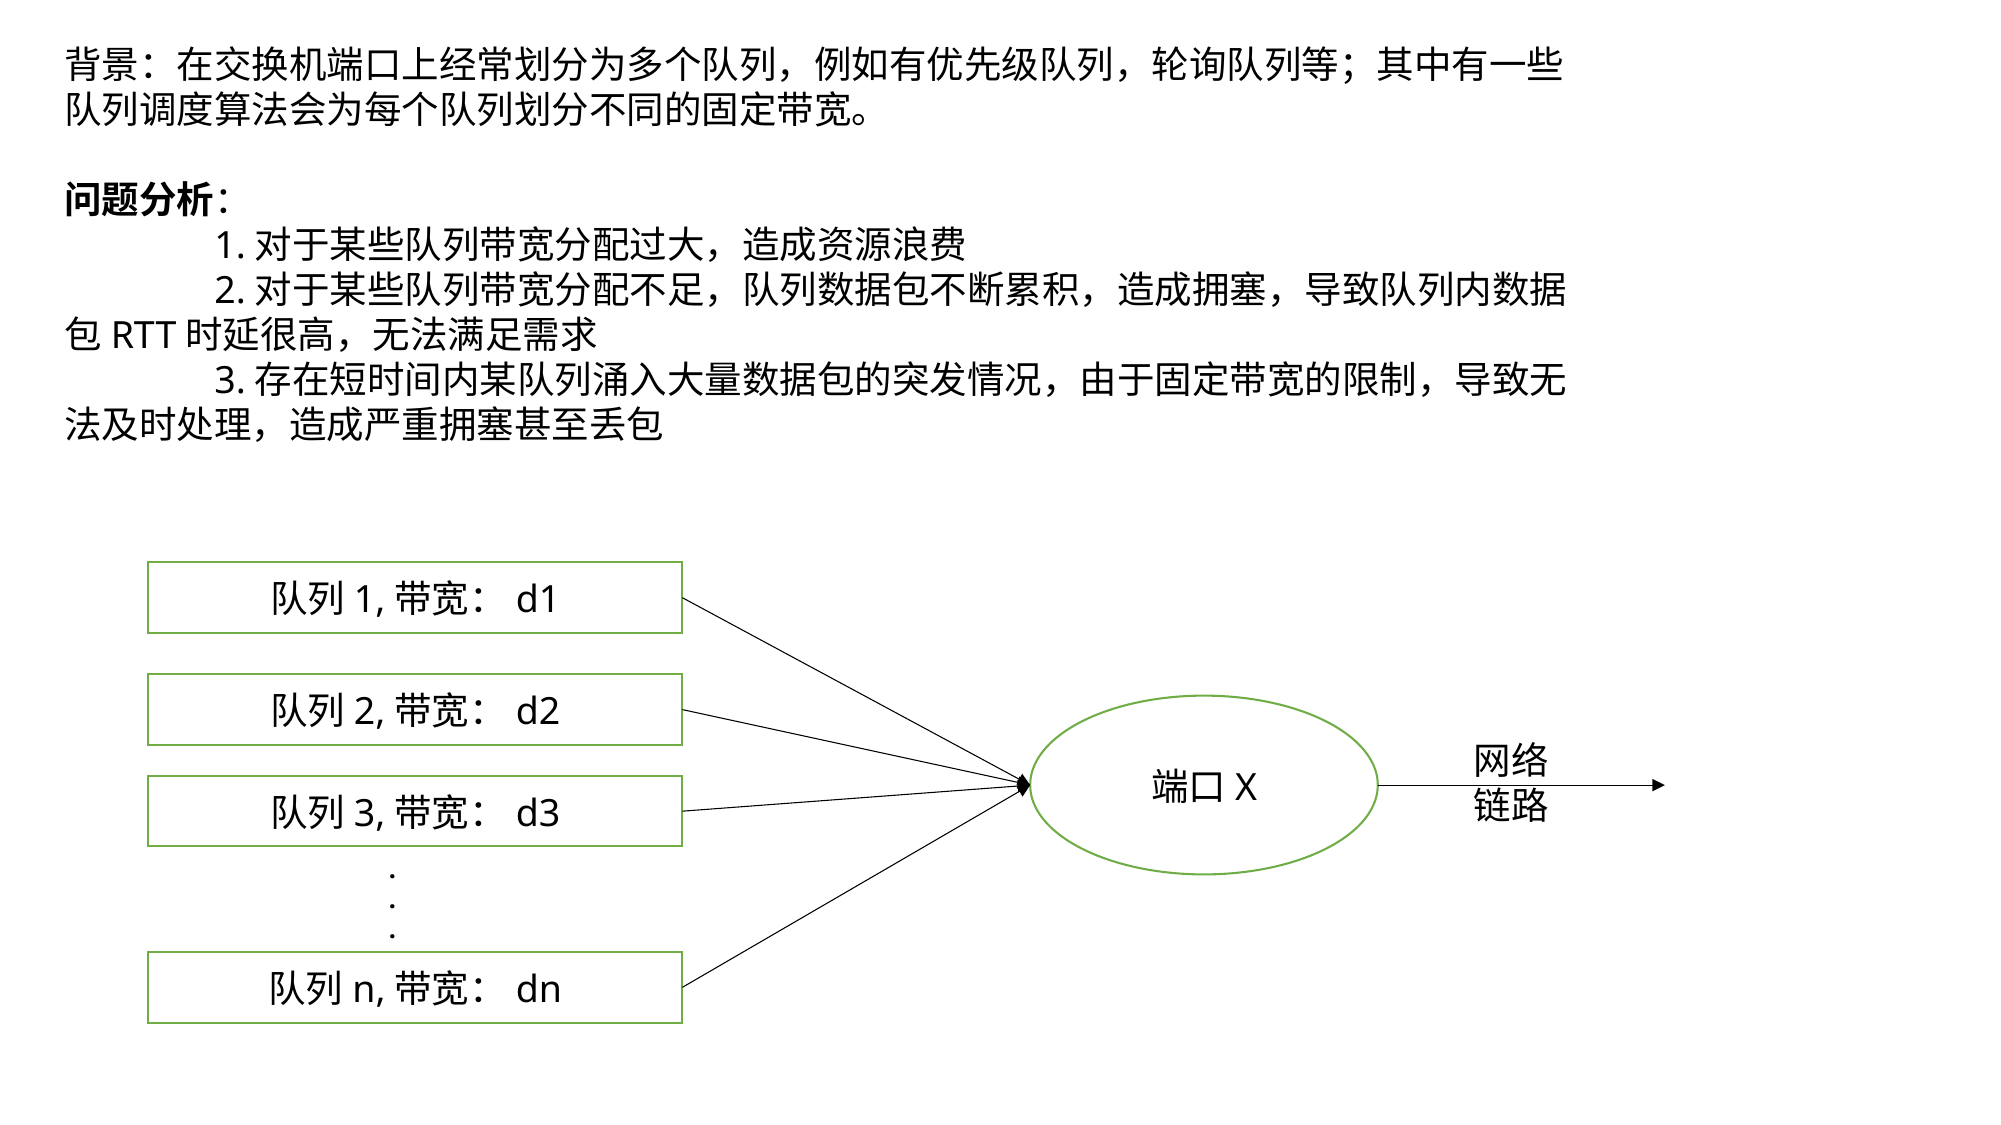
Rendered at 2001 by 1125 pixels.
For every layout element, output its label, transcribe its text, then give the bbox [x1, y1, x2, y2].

text_box 端口X [1031, 694, 1379, 876]
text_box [682, 784, 1031, 988]
text_box 网络链路 [1459, 729, 1565, 784]
text_box 队列2,带宽：d2 [147, 673, 682, 746]
text_box . . . [374, 846, 404, 951]
text_box 网络链路 [1459, 786, 1565, 835]
text_box 队列n,带宽：dn [147, 951, 683, 1024]
text_box 队列3,带宽：d3 [147, 775, 682, 847]
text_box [682, 597, 1031, 709]
text_box 背景：在交换机端口上经常划分为多个队列，例如有优先级队列，轮询队列等；其中有一些队列调度算法会为每个队列划分不同的固定带宽。 问题分析： 1.对于某些队列带宽分配过大，造成资源浪费 2.对于某些队列带宽分配不足，队列数据包不断累积，造成拥塞，导致队列内数据包RTT时延很高，无法满足需求 3.存在短时间内某队列涌入大量数据包的突发情况，由于固定带宽的限制，导致无法及时处理，造成严重拥塞甚至丢包 [49, 33, 1608, 454]
text_box 队列1,带宽：d1 [147, 561, 683, 634]
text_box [682, 709, 1031, 784]
